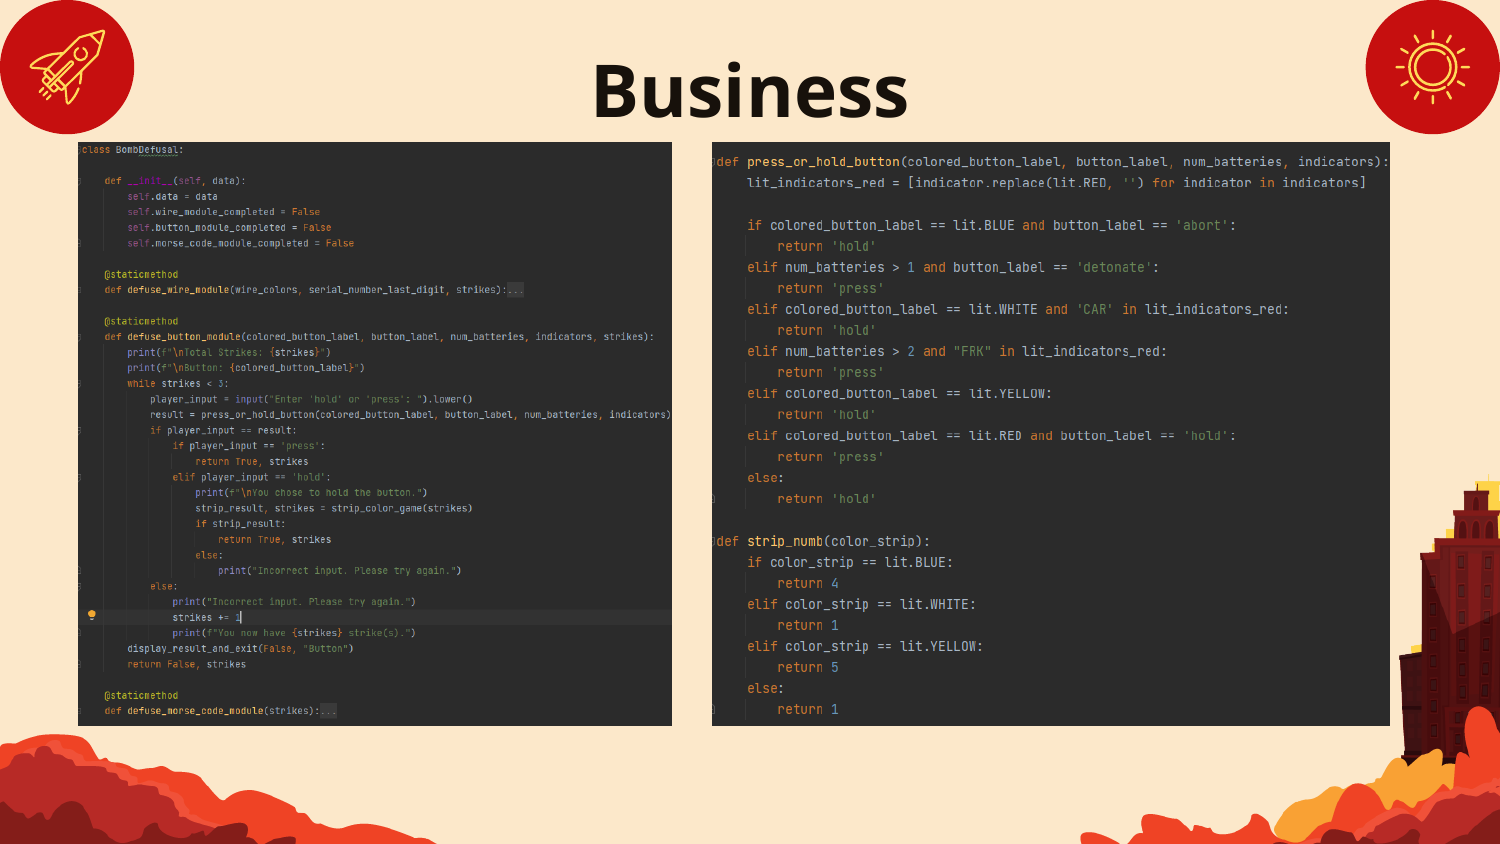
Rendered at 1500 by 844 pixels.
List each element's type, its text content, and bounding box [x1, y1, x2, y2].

picture [712, 142, 1500, 844]
text_box [0, 0, 135, 135]
text_box [1365, 0, 1500, 135]
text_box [28, 29, 106, 105]
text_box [1395, 29, 1471, 105]
picture [0, 733, 461, 844]
picture [78, 142, 672, 726]
title Business [118, 29, 1383, 149]
